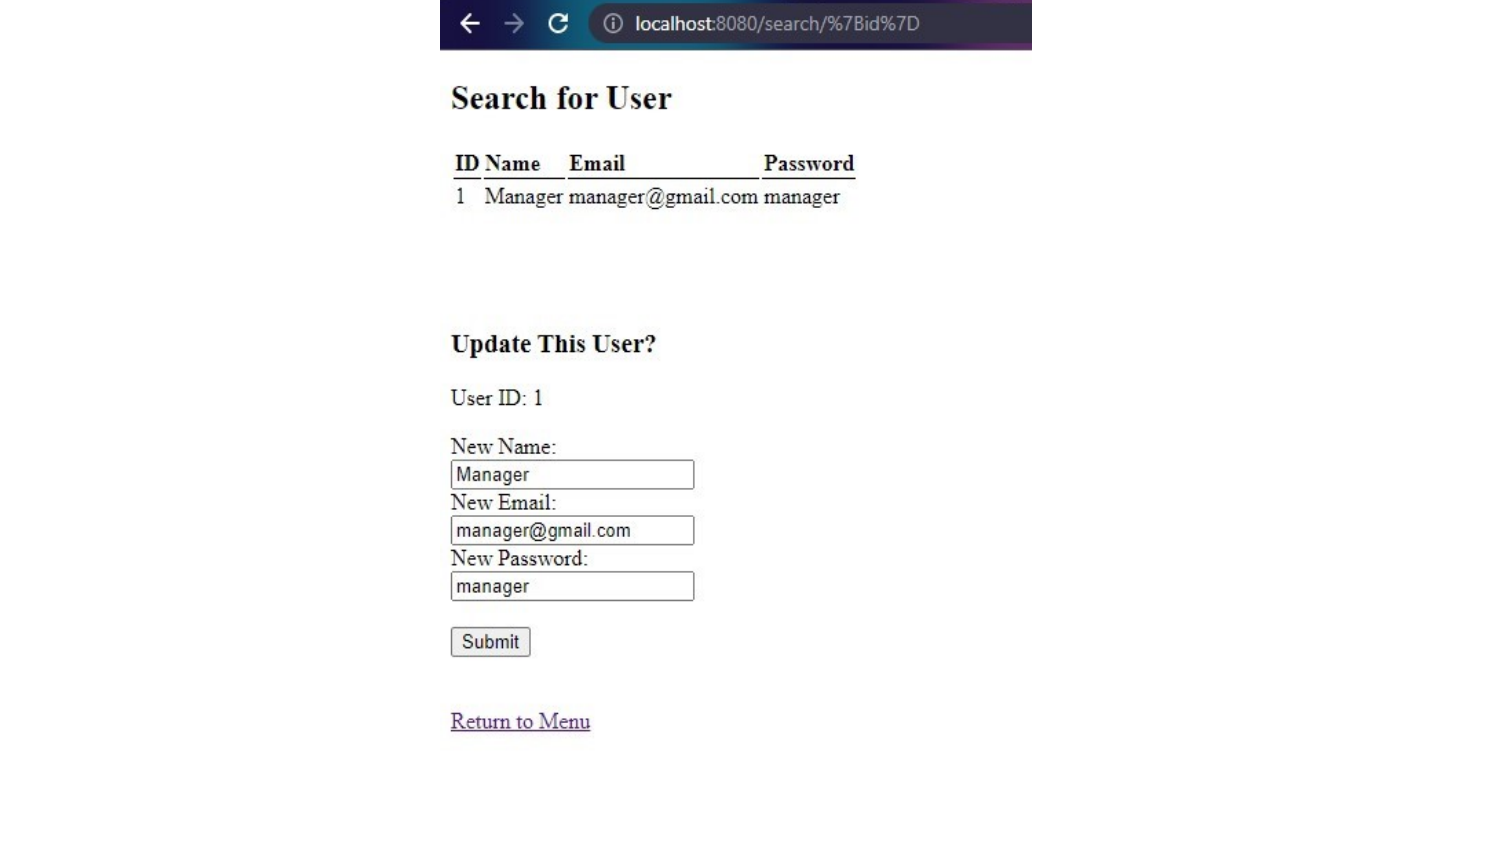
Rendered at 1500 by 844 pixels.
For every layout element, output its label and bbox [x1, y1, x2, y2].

picture [439, 0, 1033, 826]
